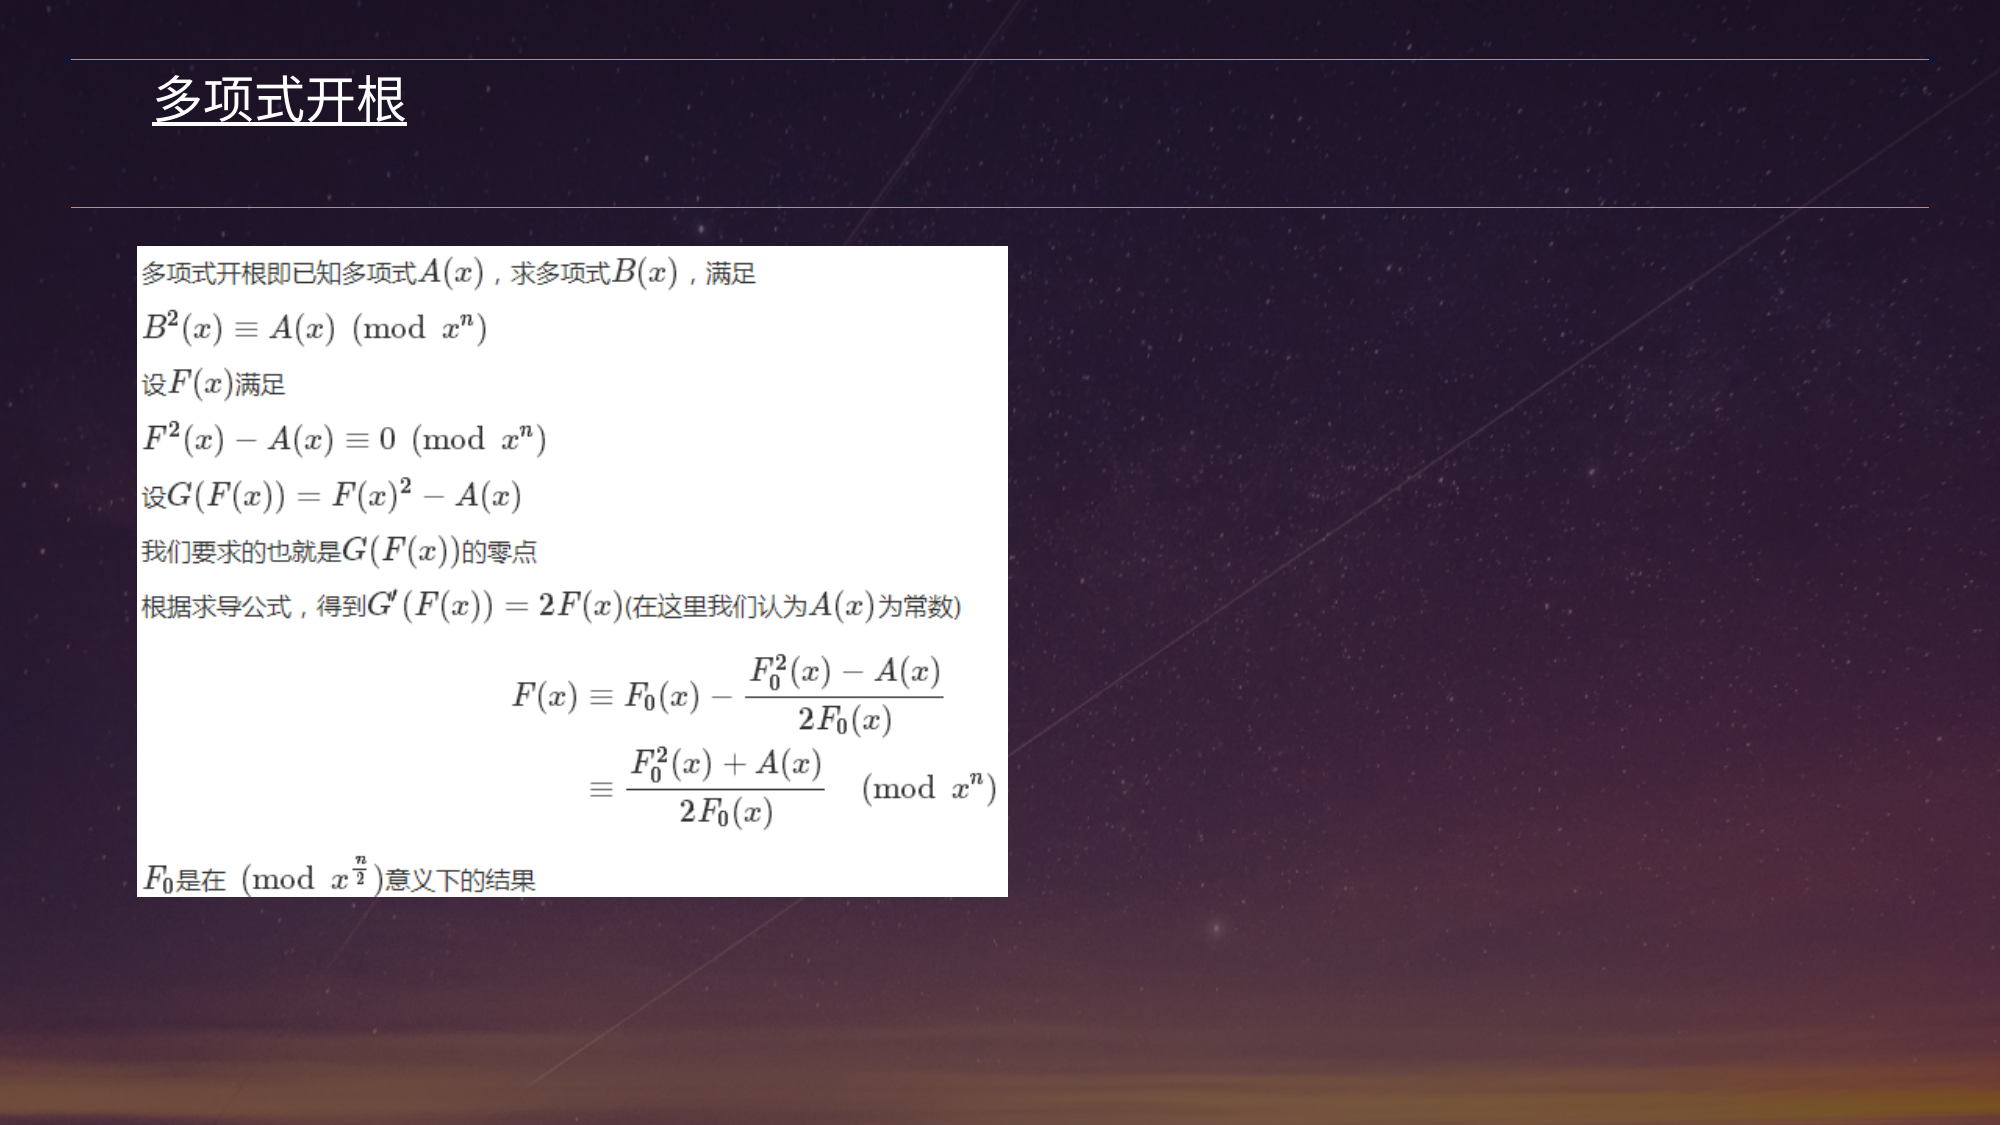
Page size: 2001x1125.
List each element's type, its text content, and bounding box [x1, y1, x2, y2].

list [137, 246, 1008, 897]
title 多项式开根 [137, 59, 1863, 204]
